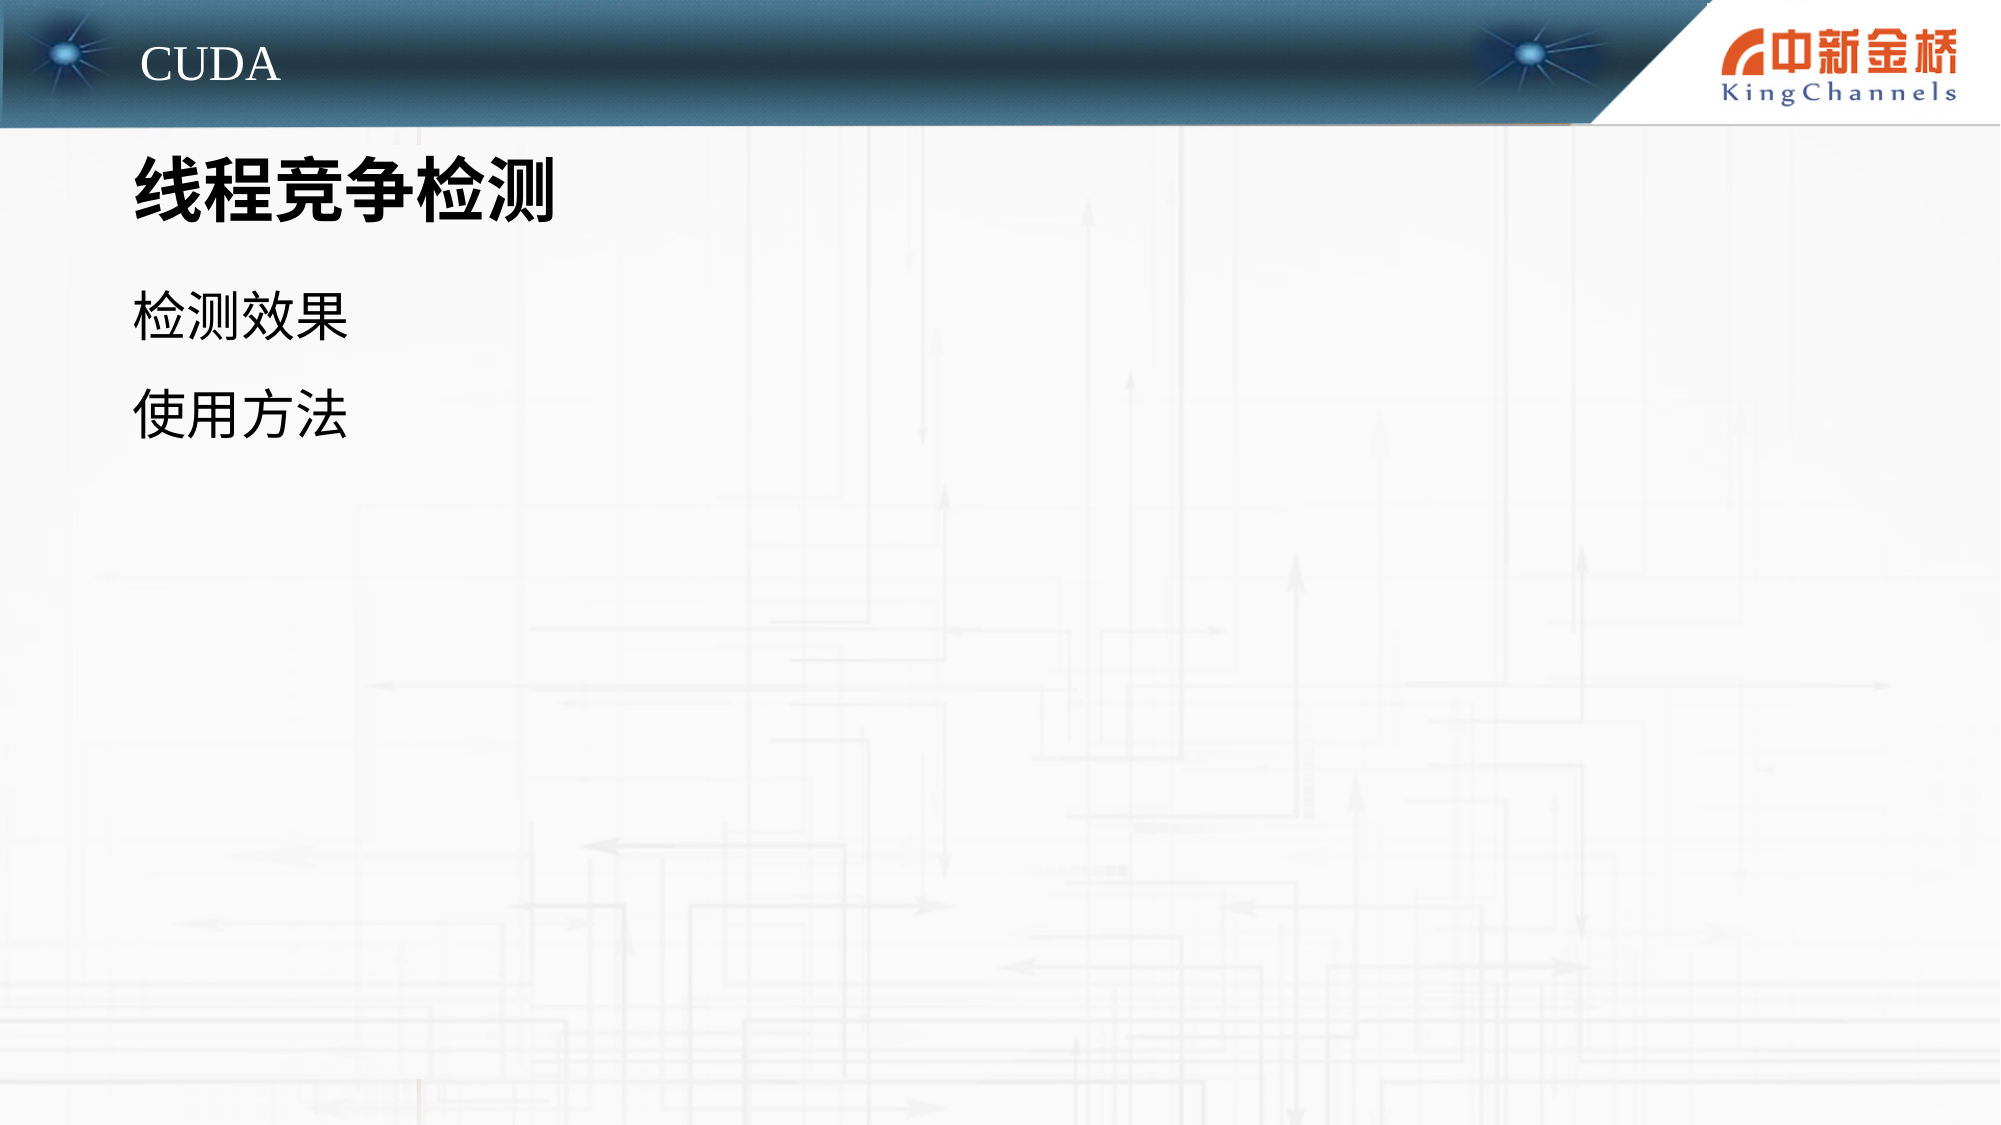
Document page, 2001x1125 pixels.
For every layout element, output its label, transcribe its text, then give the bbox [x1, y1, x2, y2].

text_box 线程竞争检测 [117, 138, 1898, 238]
text_box 检测效果 使用方法 [117, 242, 1898, 453]
picture [0, 0, 2001, 1125]
